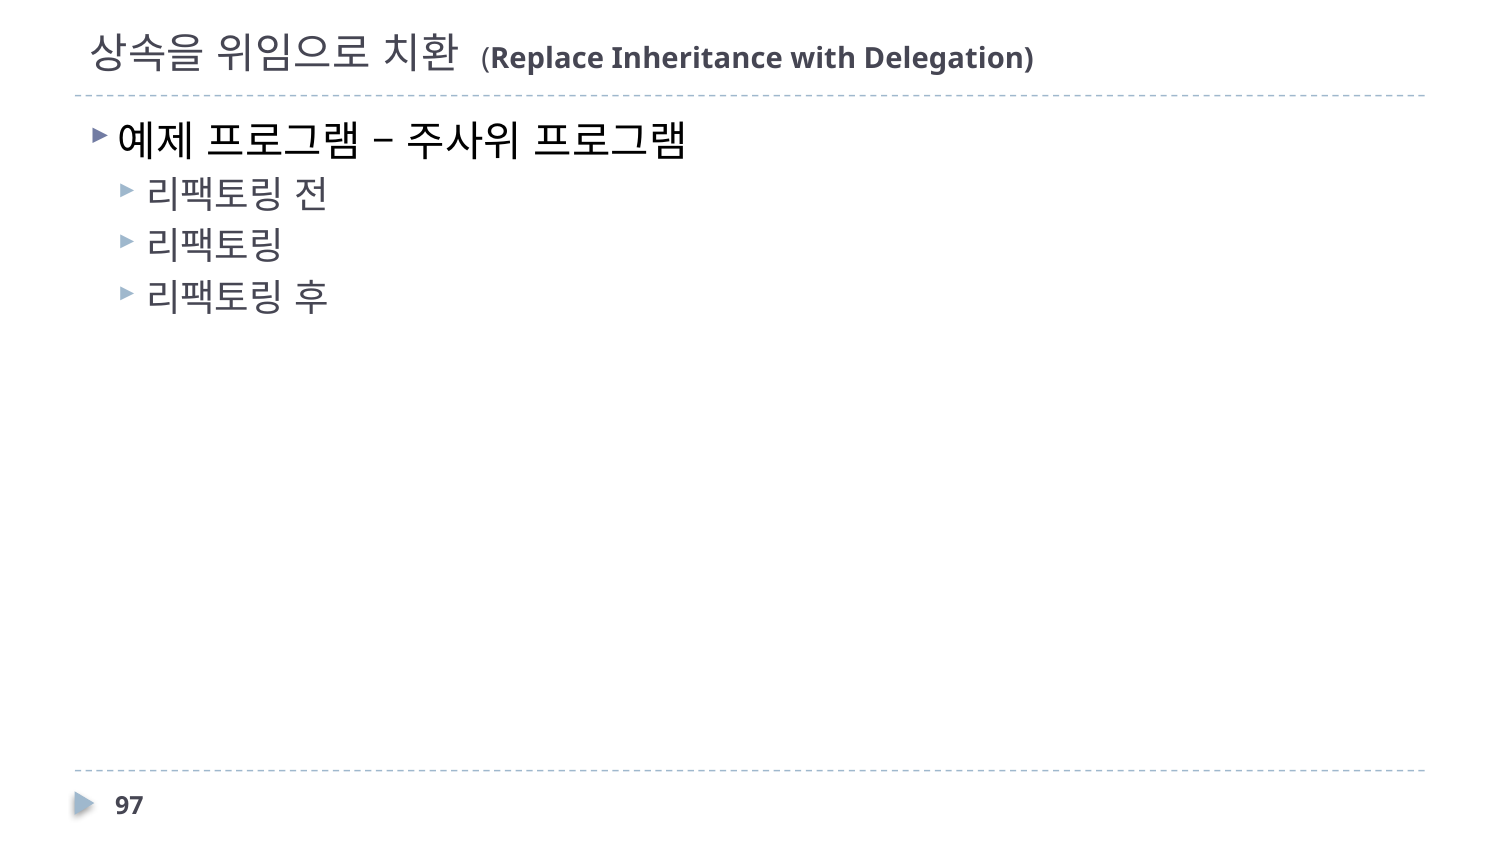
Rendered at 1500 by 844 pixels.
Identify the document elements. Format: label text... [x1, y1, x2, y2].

title 상속을 위임으로 치환 (Replace Inheritance with Delegation) [75, 18, 1425, 85]
slide_number 97 [100, 782, 426, 827]
list 예제 프로그램 – 주사위 프로그램 리팩토링 전 리팩토링 리팩토링 후 [75, 106, 1425, 758]
